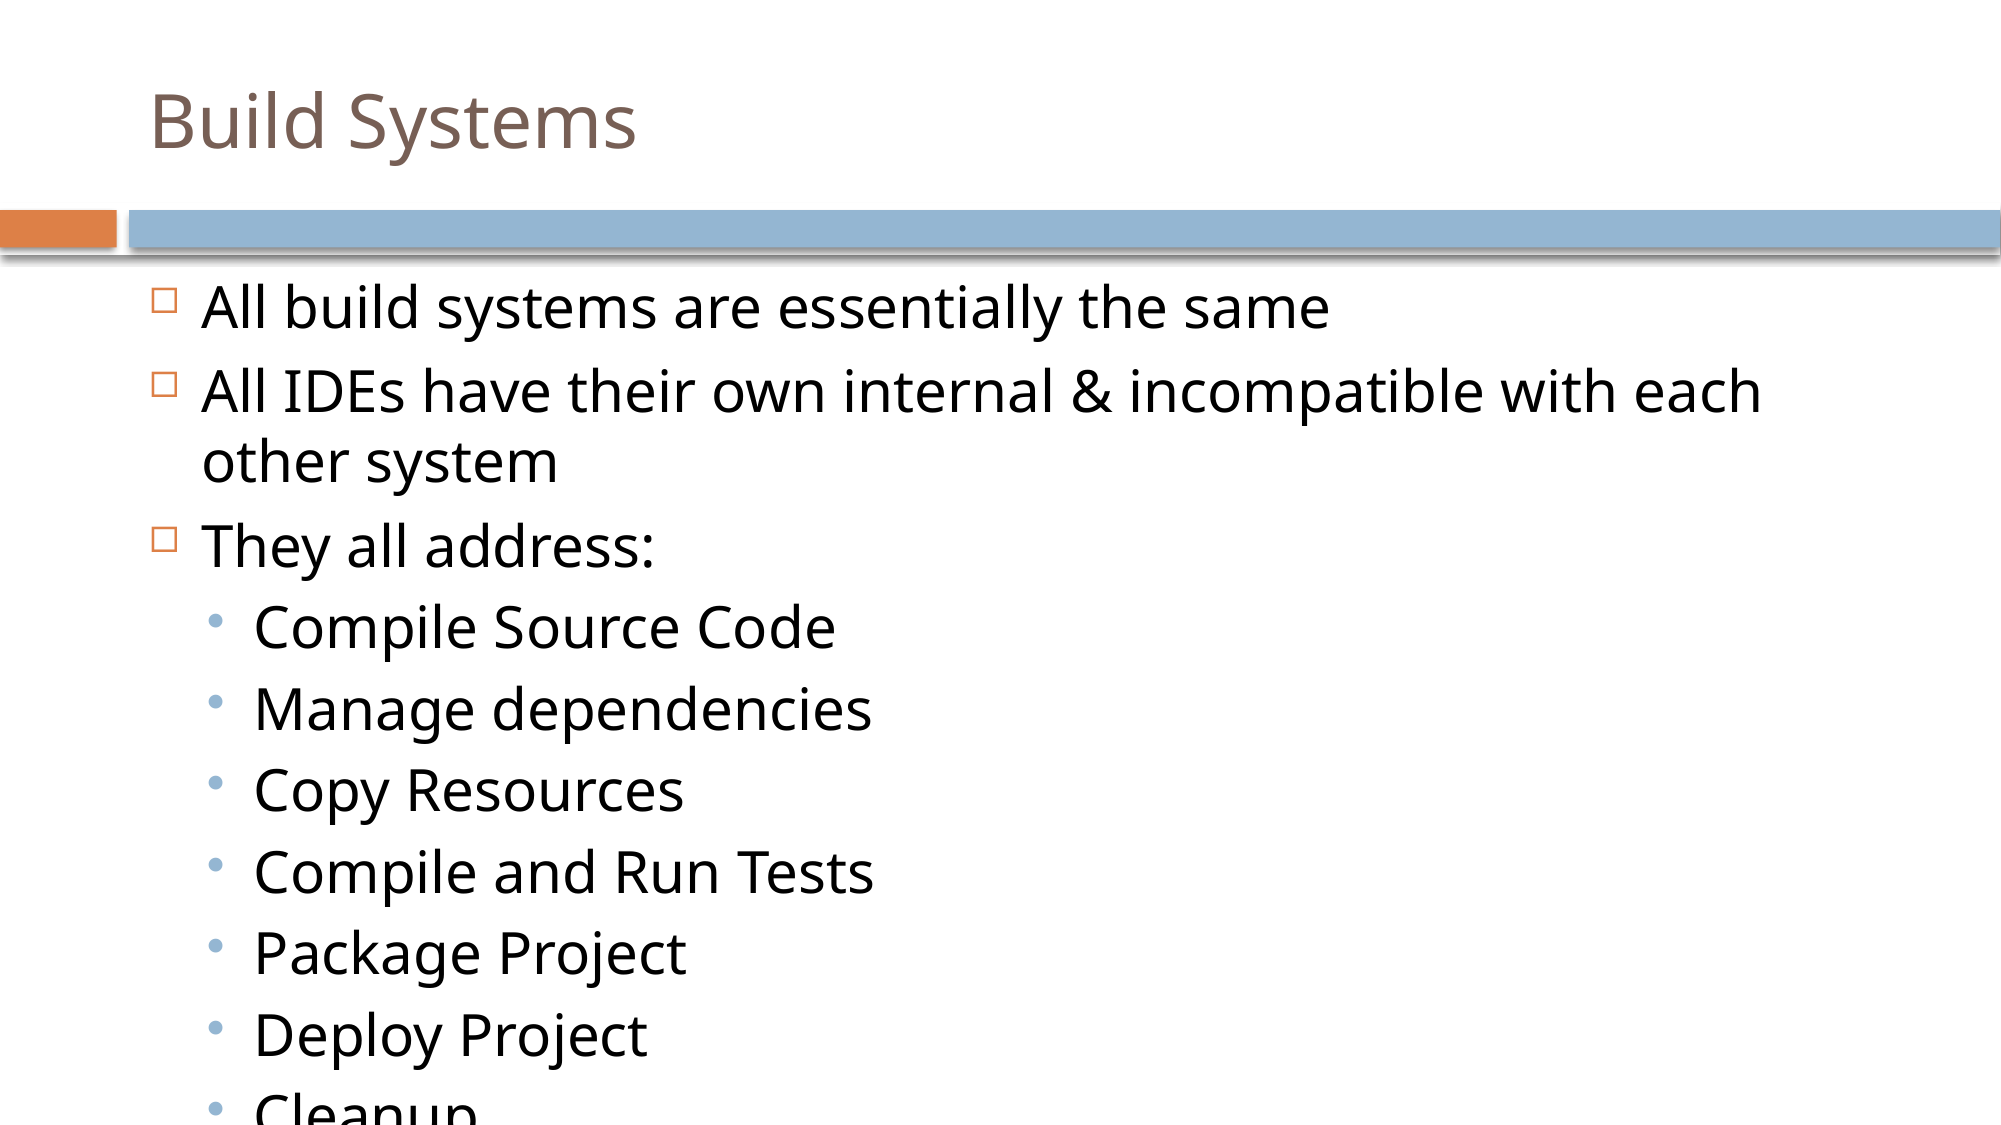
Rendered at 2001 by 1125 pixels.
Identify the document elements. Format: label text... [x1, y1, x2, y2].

list All build systems are essentially the same All IDEs have their own internal & incompatible with each other system They all address: Compile Source Code Manage dependencies Copy Resources Compile and Run Tests Package Project Deploy Project Cleanup [133, 262, 1918, 1106]
title Build Systems [133, 37, 1918, 200]
